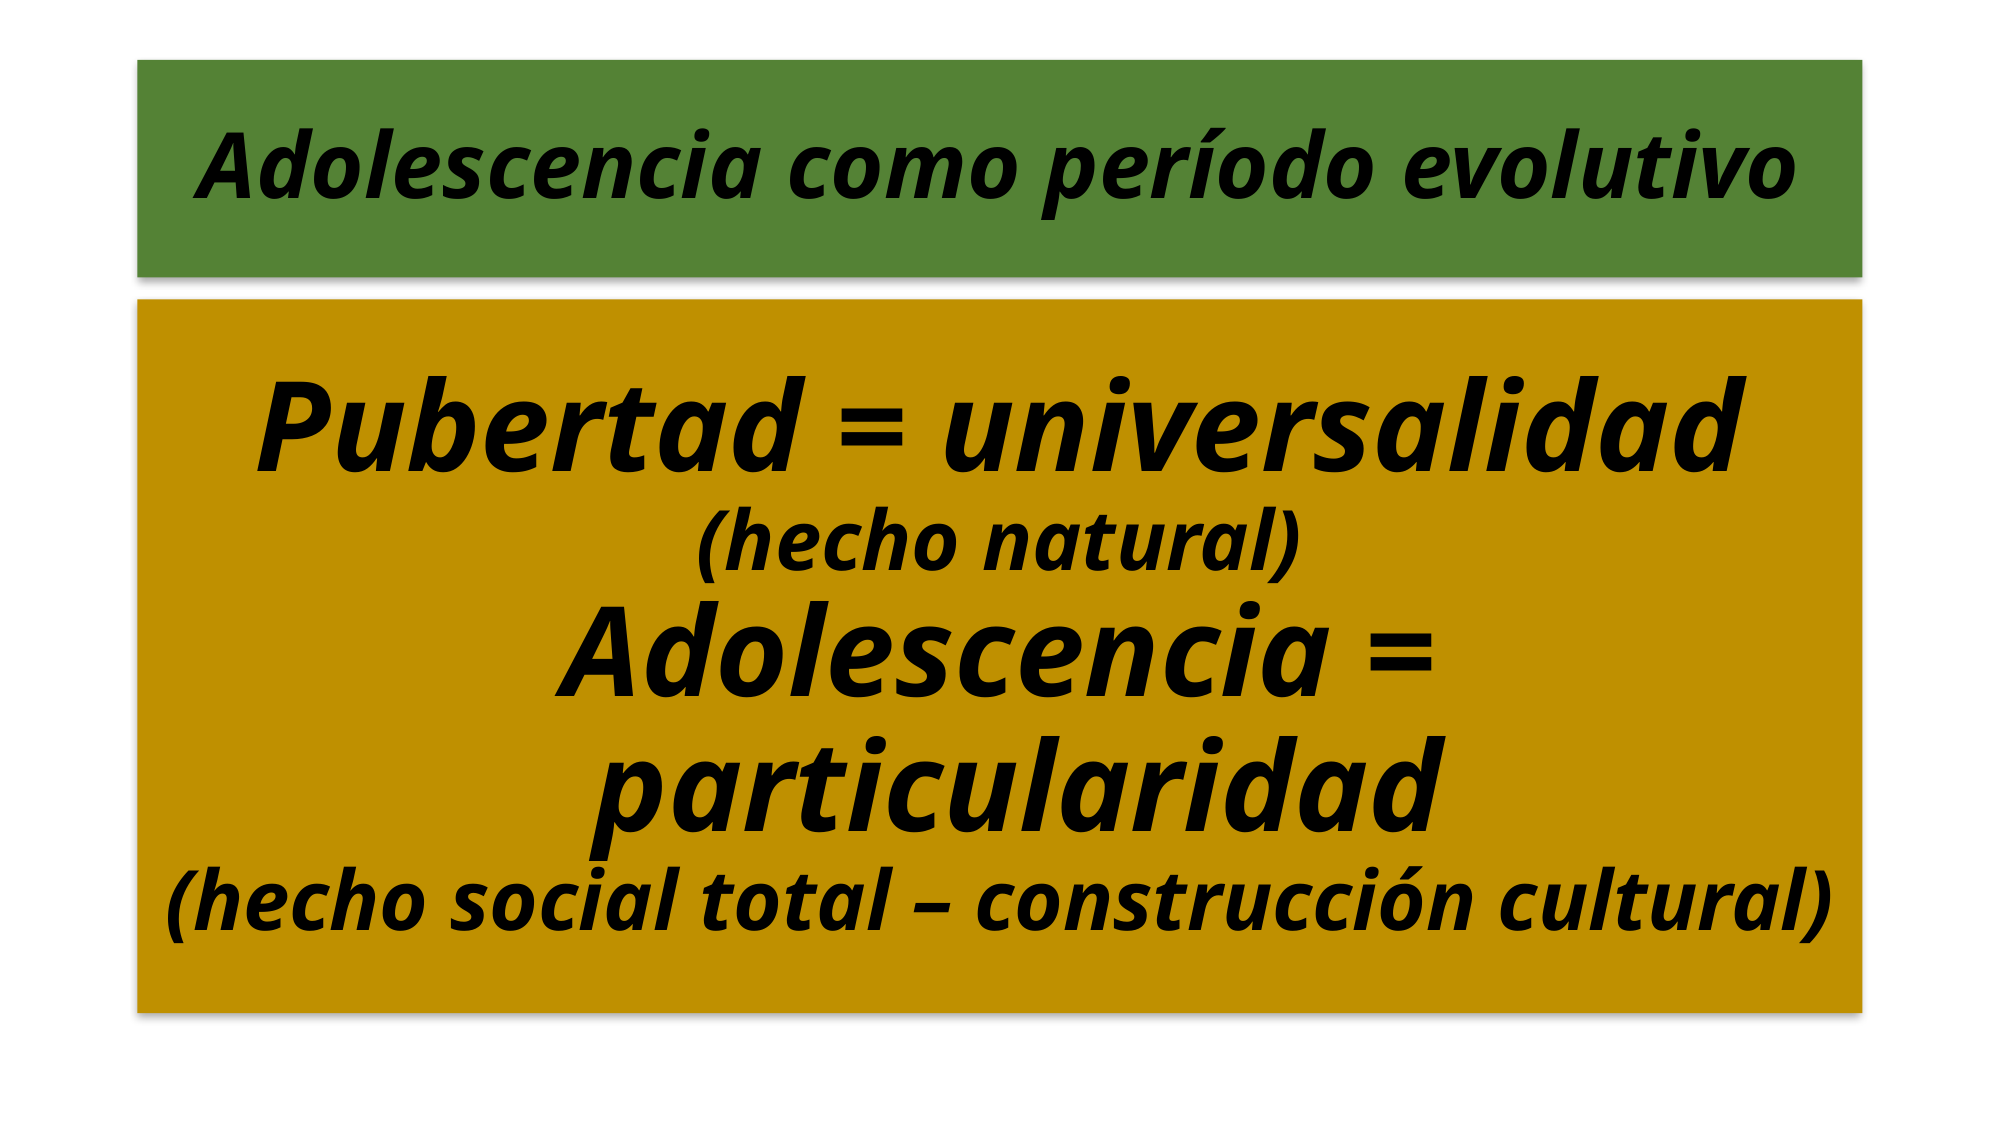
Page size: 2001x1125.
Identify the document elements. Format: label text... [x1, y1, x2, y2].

title Adolescencia como período evolutivo [137, 59, 1863, 278]
list Pubertad = universalidad (hecho natural) Adolescencia = particularidad (hecho social total – construcción cultural) [137, 299, 1863, 1014]
